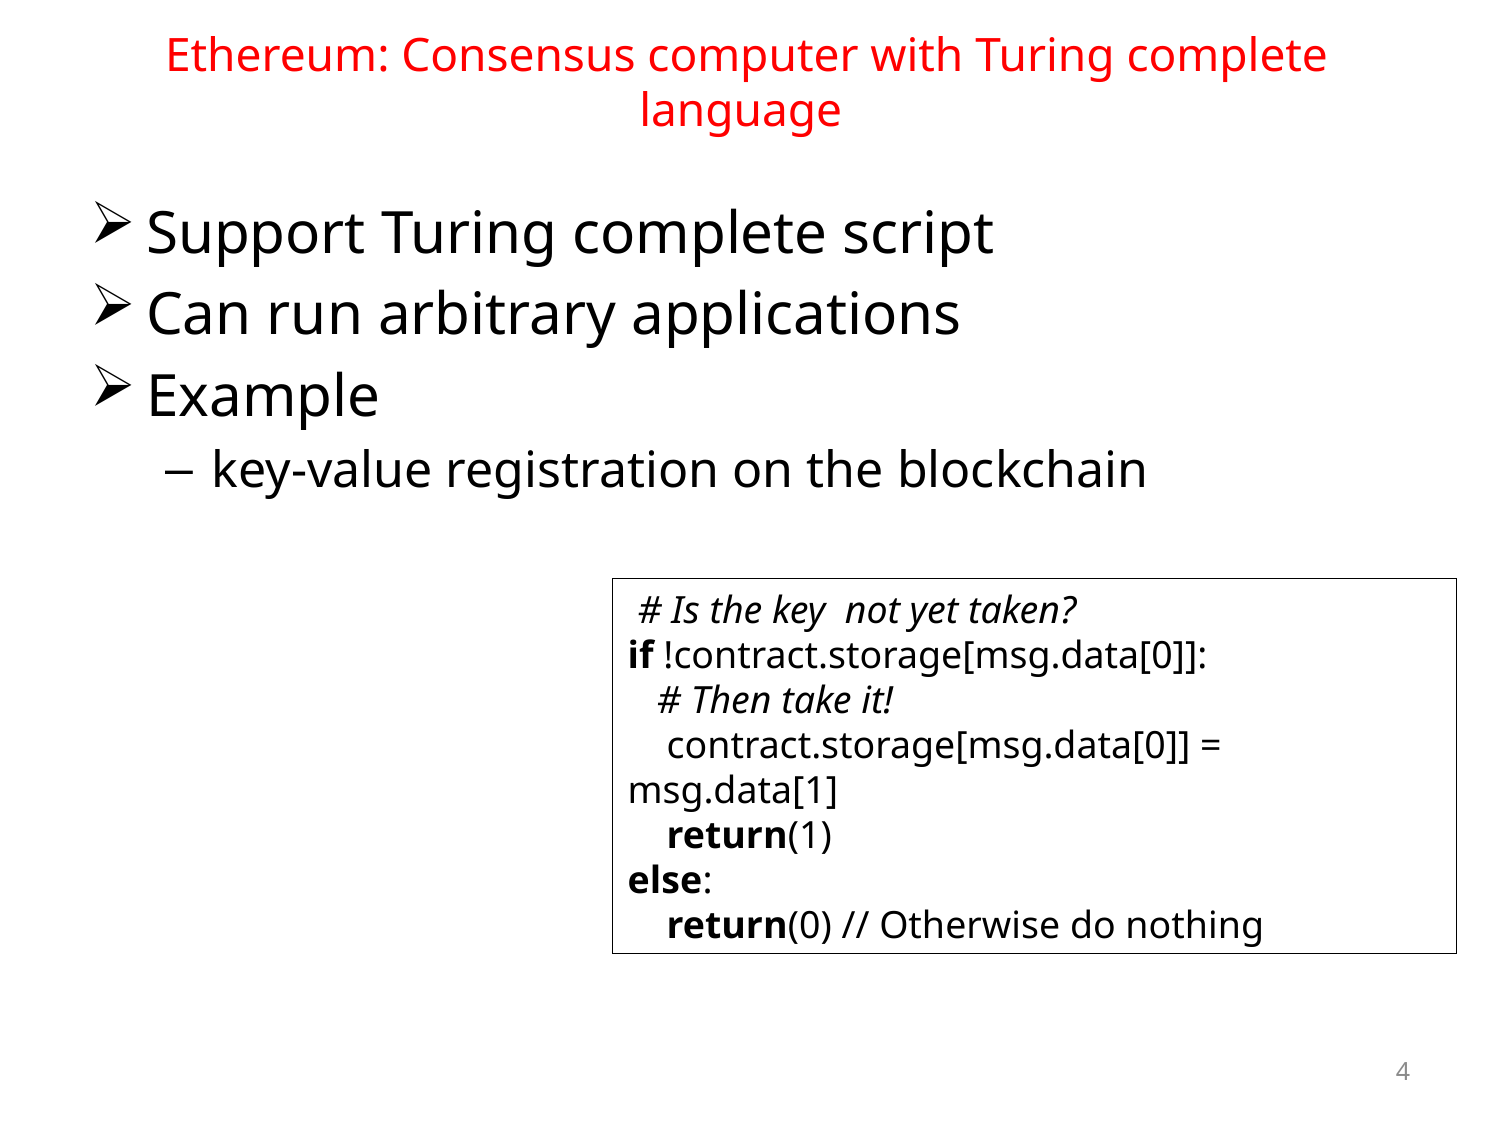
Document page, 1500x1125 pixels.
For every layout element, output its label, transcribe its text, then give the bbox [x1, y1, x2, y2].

text_box # Is the key not yet taken? if !contract.storage[msg.data[0]]: # Then take it! contract.storage[msg.data[0]] = msg.data[1] return(1) else: return(0) // Otherwise do nothing [612, 578, 1457, 954]
slide_number 4 [1074, 1042, 1425, 1103]
title Ethereum: Consensus computer with Turing complete language [71, 17, 1422, 144]
list Support Turing complete script Can run arbitrary applications Example key-value registration on the blockchain [75, 187, 1389, 1005]
